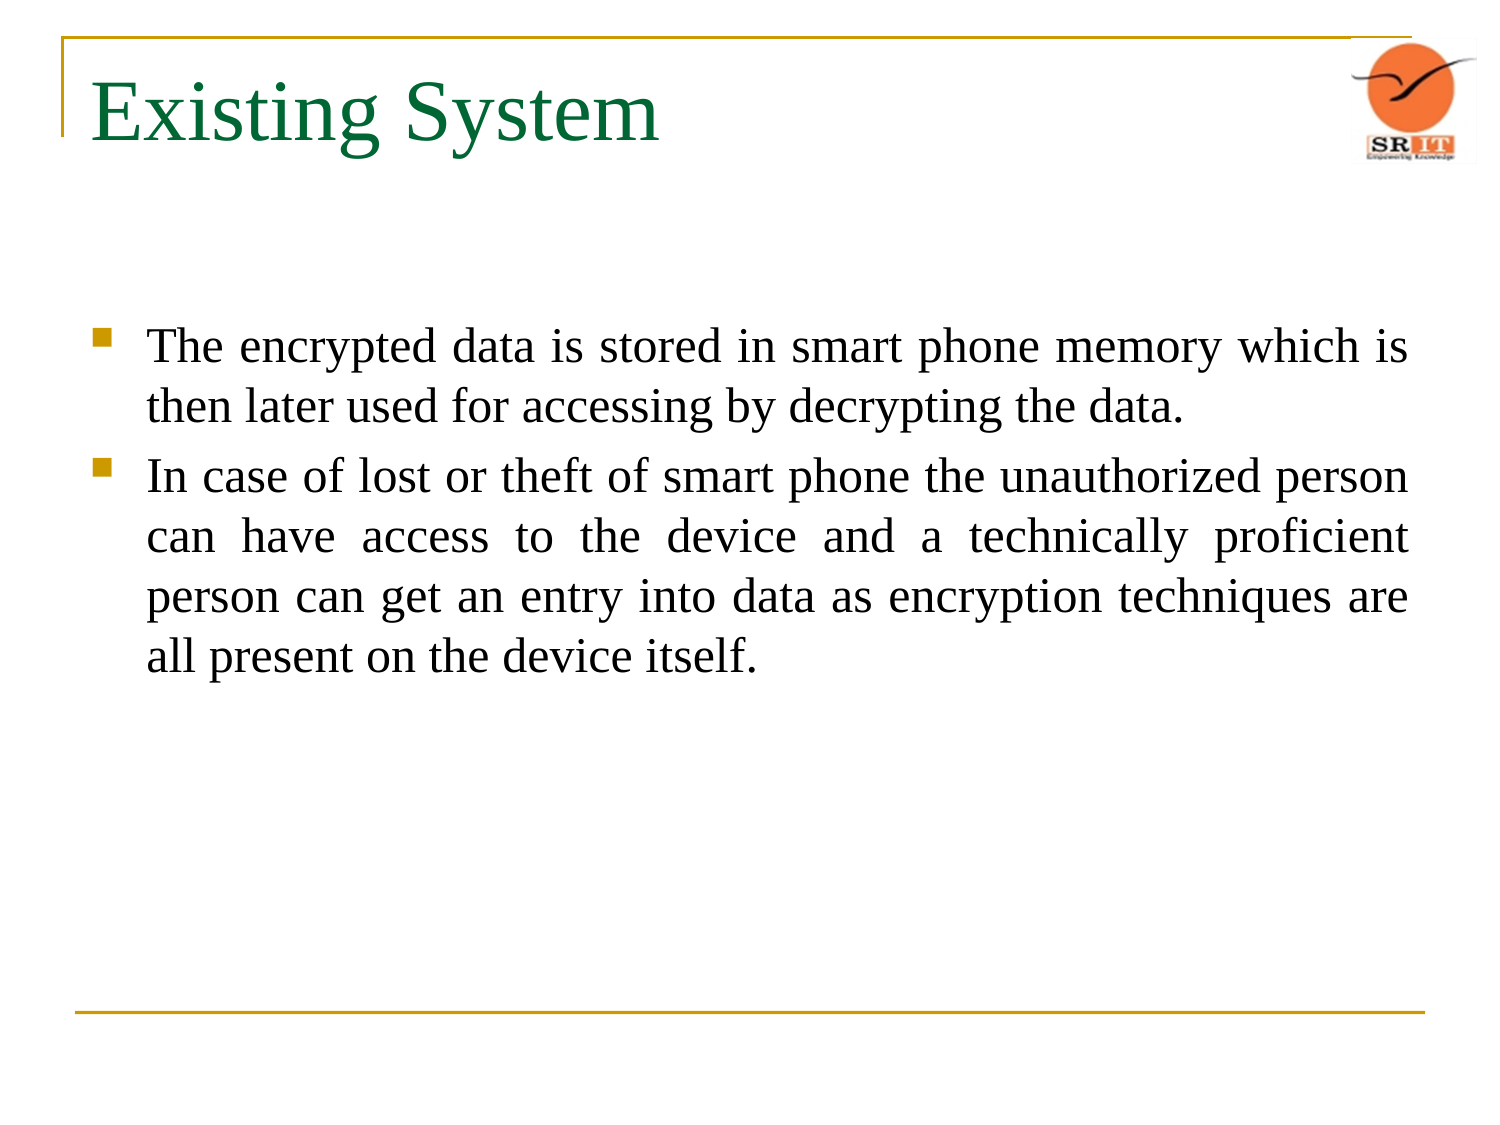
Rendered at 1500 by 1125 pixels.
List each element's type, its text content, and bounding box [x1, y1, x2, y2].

picture [1350, 37, 1478, 165]
list The encrypted data is stored in smart phone memory which is then later used for accessing by decrypting the data. In case of lost or theft of smart phone the unauthorized person can have access to the device and a technically proficient person can get an entry into data as encryption techniques are all present on the device itself. [74, 304, 1426, 1006]
title Existing System [74, 45, 1426, 233]
